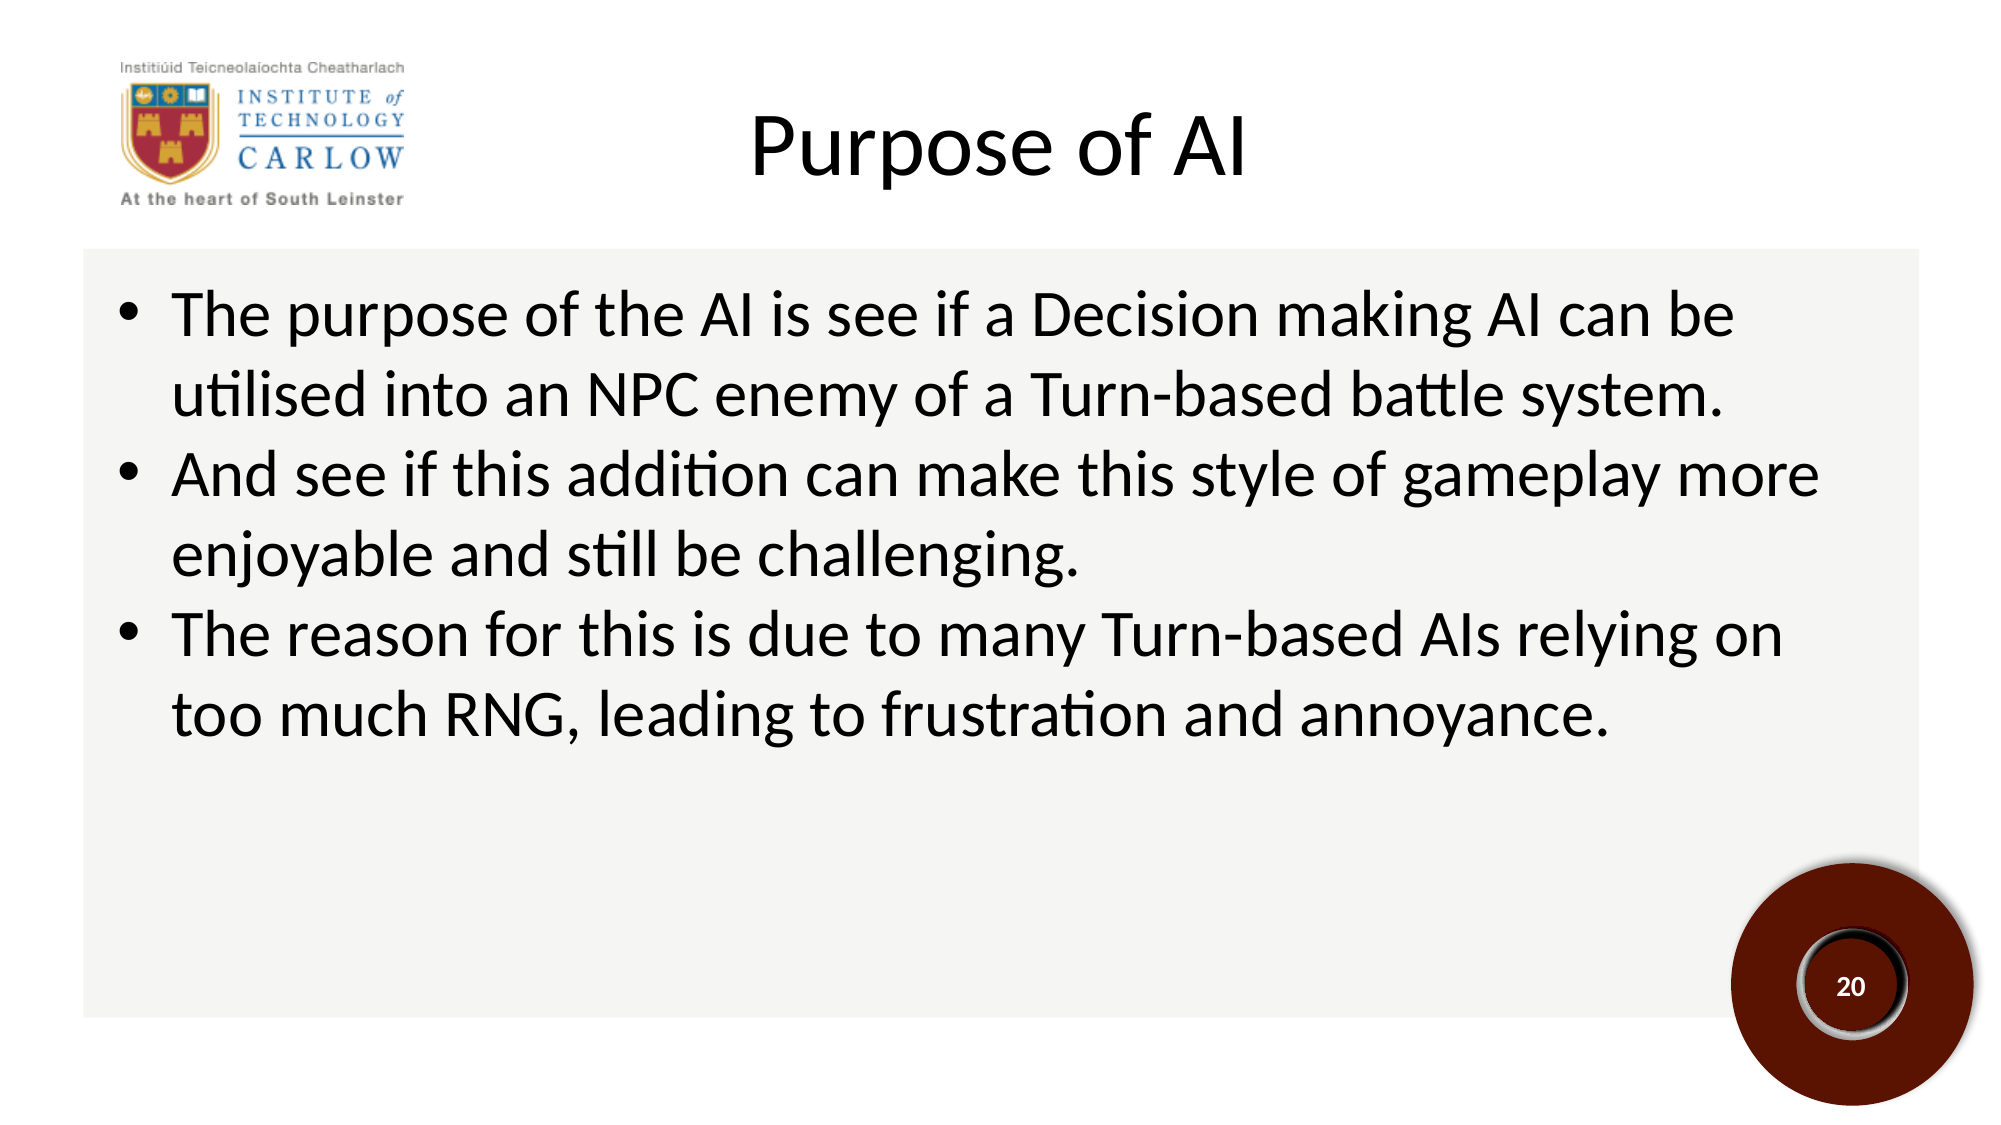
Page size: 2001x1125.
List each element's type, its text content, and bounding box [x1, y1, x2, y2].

list The purpose of the AI is see if a Decision making AI can be utilised into an NPC enemy of a Turn-based battle system. And see if this addition can make this style of gameplay more enjoyable and still be challenging. The reason for this is due to many Turn-based AIs relying on too much RNG, leading to frustration and annoyance. [99, 262, 1900, 1005]
title Purpose of AI [99, 45, 1900, 233]
